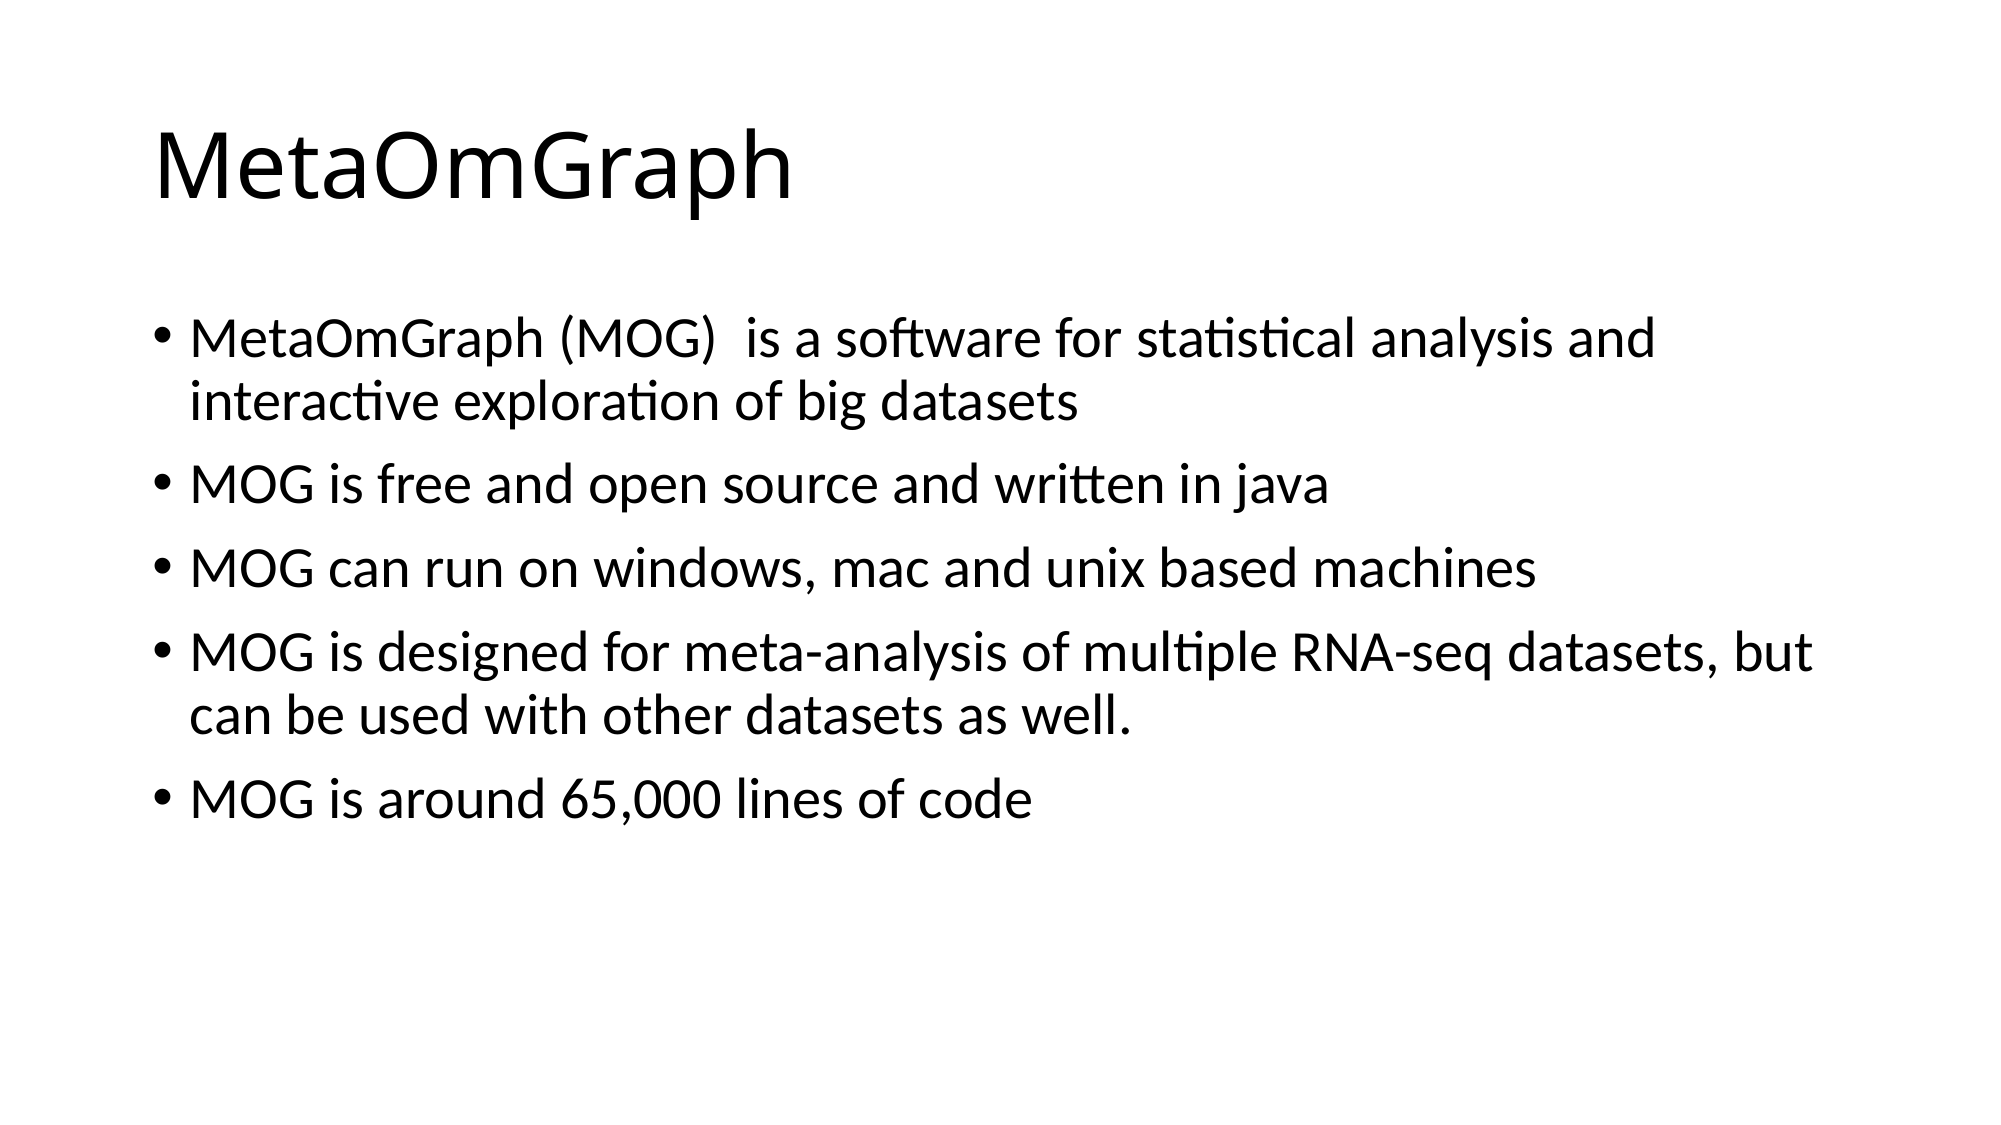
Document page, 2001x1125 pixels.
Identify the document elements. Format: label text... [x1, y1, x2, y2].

title MetaOmGraph [137, 59, 1863, 278]
list MetaOmGraph (MOG) is a software for statistical analysis and interactive exploration of big datasets MOG is free and open source and written in java MOG can run on windows, mac and unix based machines MOG is designed for meta-analysis of multiple RNA-seq datasets, but can be used with other datasets as well. MOG is around 65,000 lines of code [137, 299, 1863, 1014]
